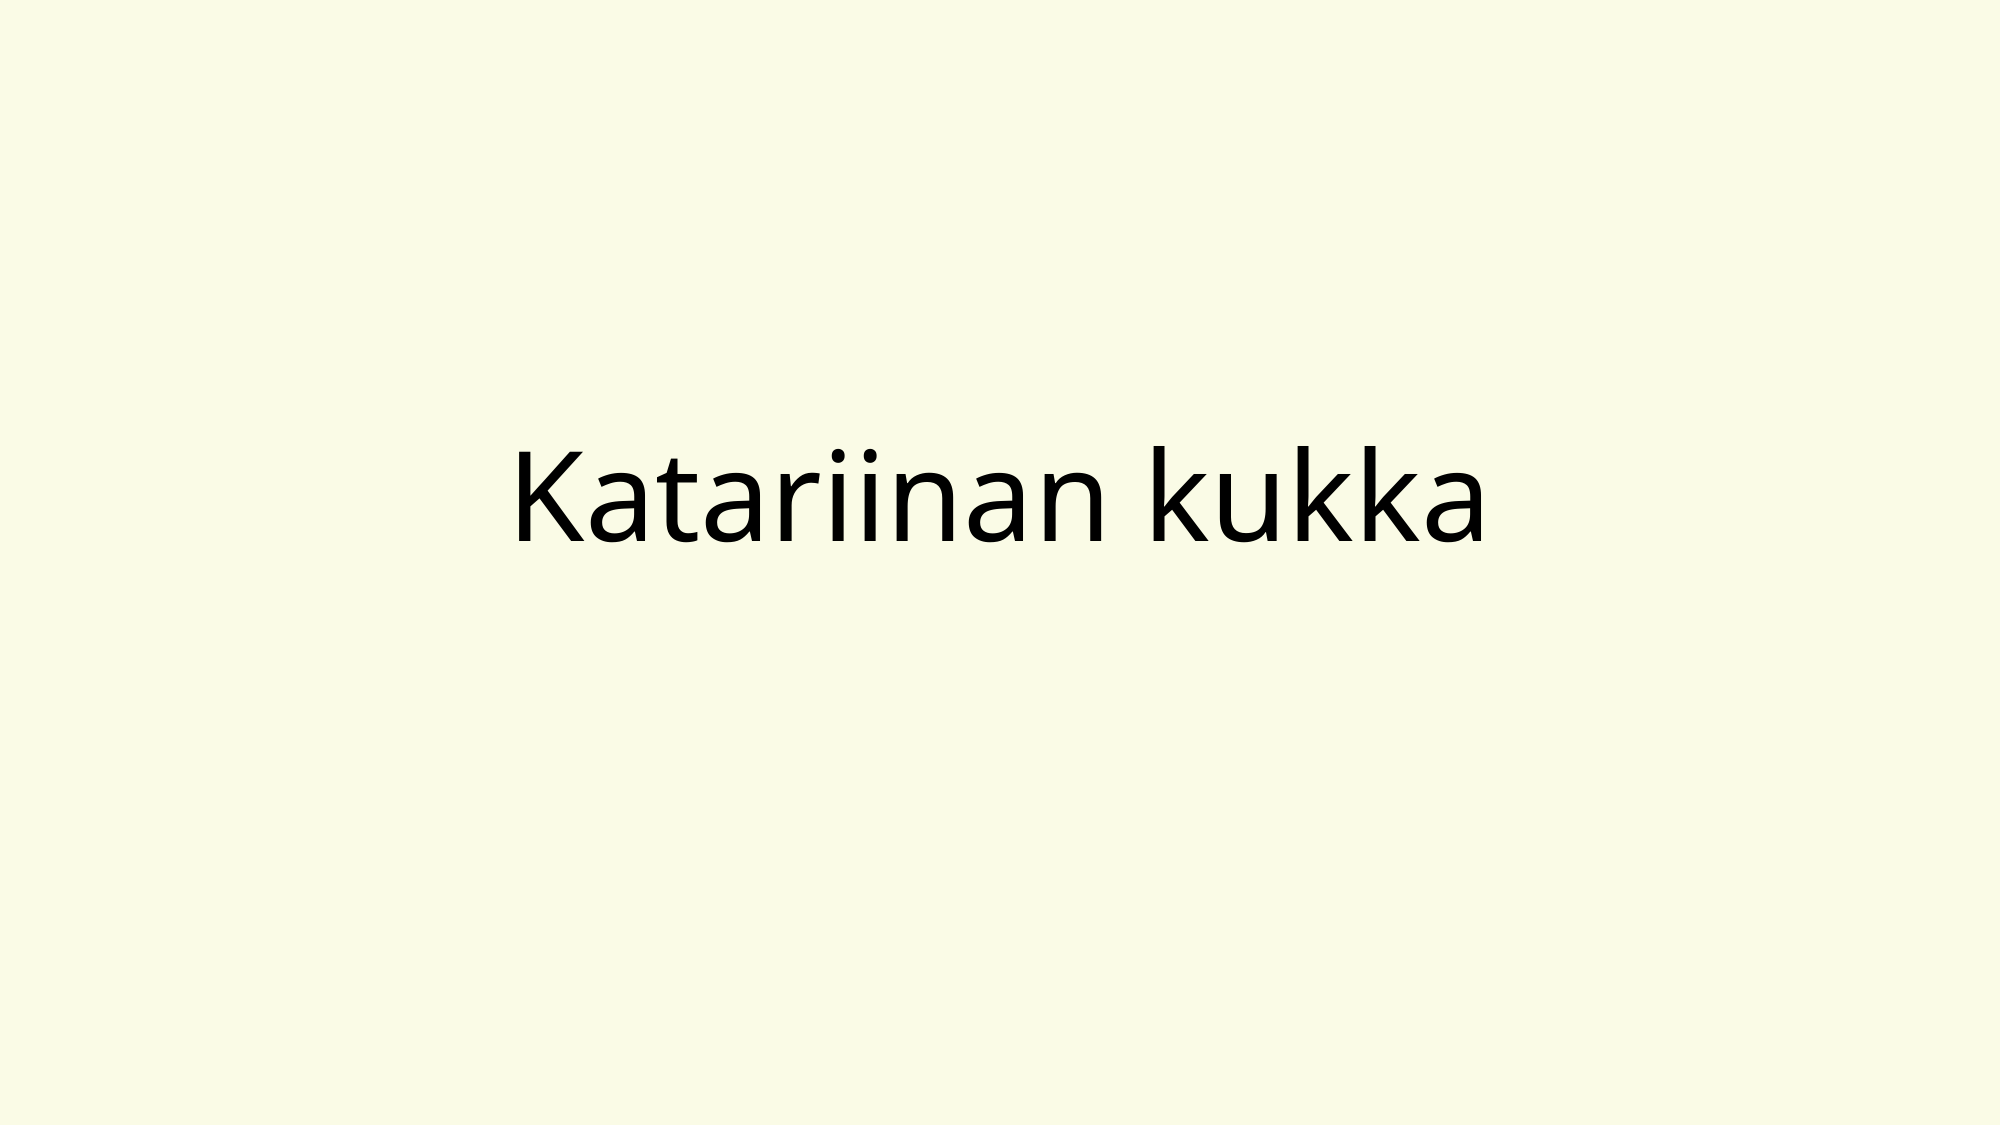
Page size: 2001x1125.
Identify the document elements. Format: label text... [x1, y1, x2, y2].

title Katariinan kukka [249, 184, 1750, 576]
